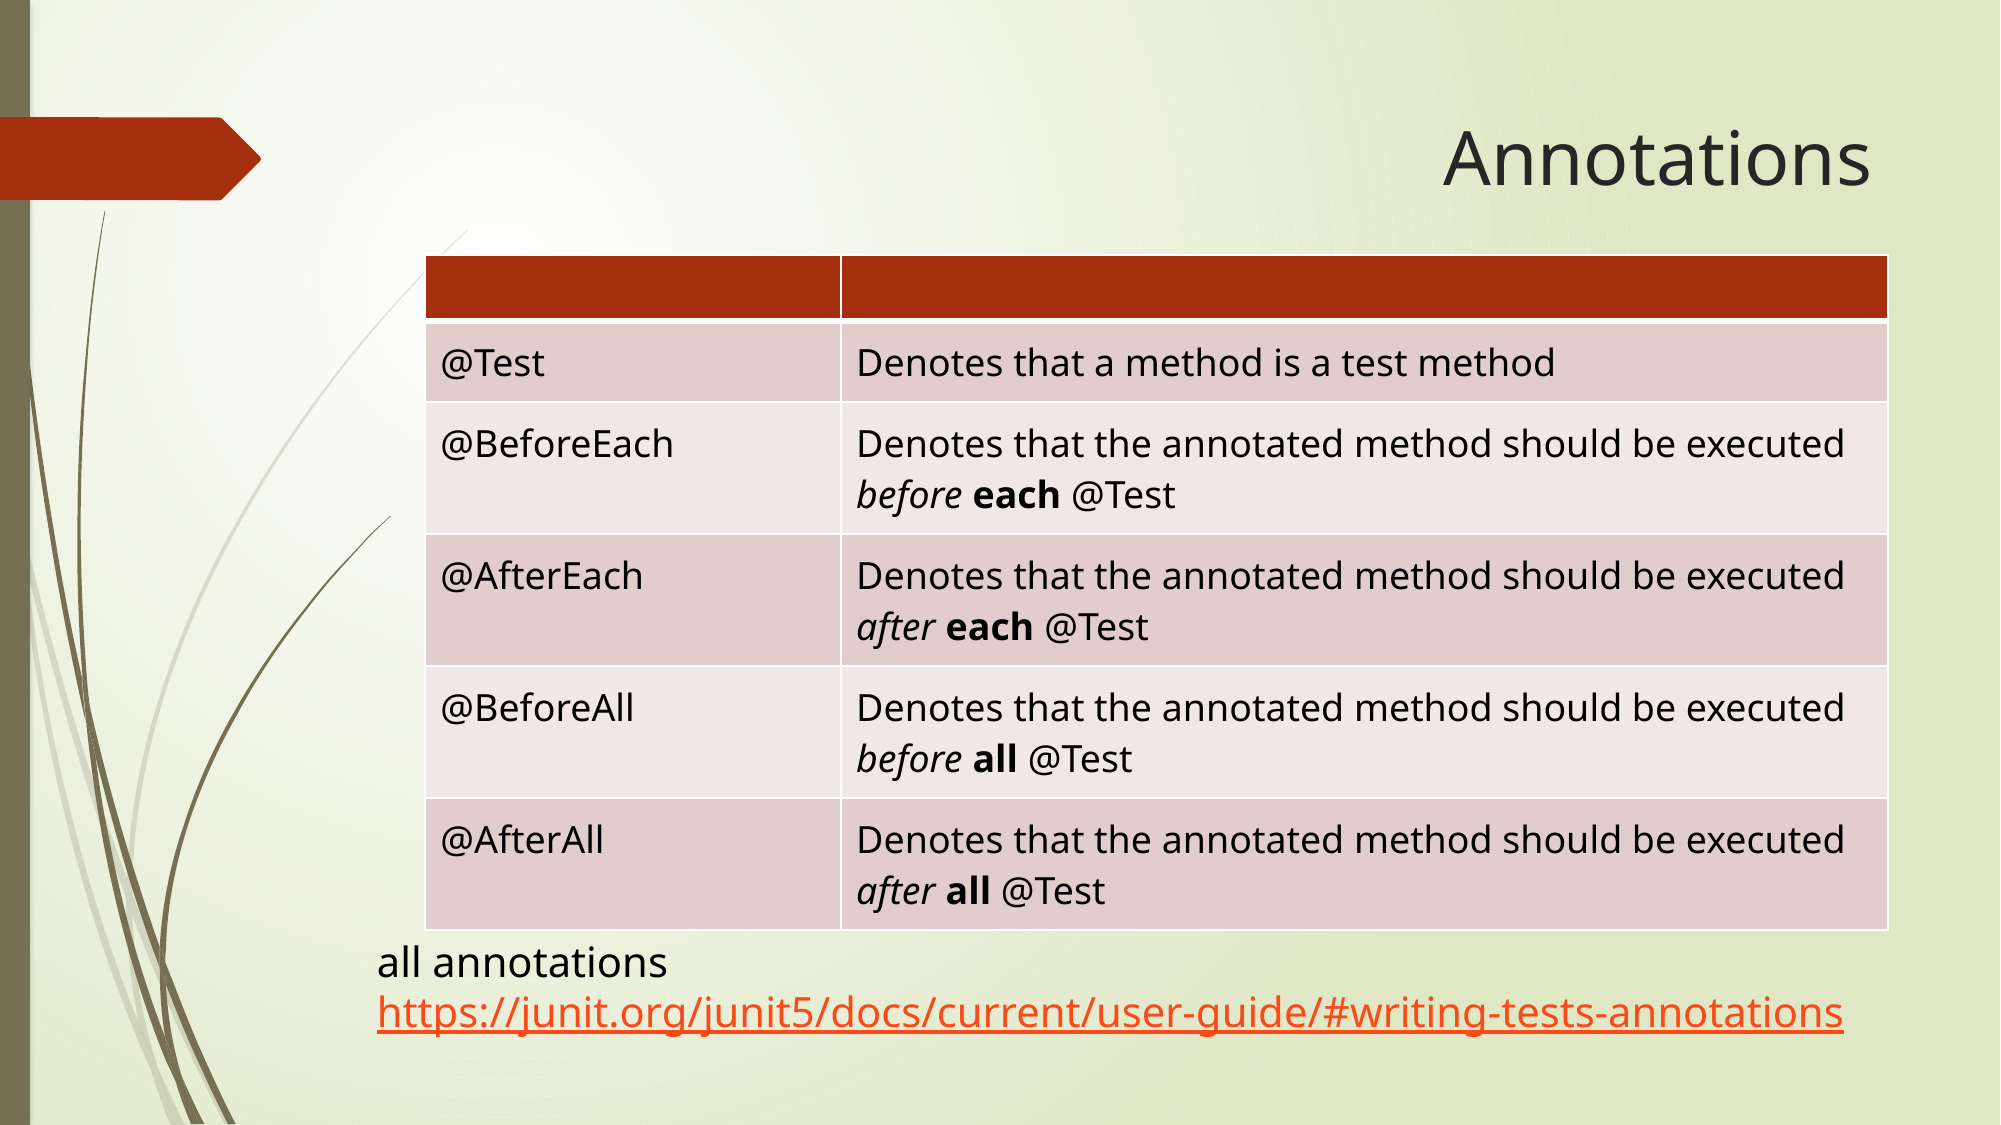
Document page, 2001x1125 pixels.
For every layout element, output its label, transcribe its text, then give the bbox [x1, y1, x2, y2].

table_header [426, 256, 840, 318]
table_cell Denotes that the annotated method should be executed after each @Test [842, 535, 1887, 665]
table_cell Denotes that a method is a test method [842, 324, 1887, 401]
table_cell @BeforeAll [426, 667, 840, 797]
text_box all annotations https://junit.org/junit5/docs/current/user-guide/#writing-tests-annotations [362, 928, 2000, 1050]
table_cell Denotes that the annotated method should be executed after all @Test [842, 799, 1887, 928]
table_cell @AfterAll [426, 799, 840, 928]
table_cell @BeforeEach [426, 403, 840, 533]
table_cell @AfterEach [426, 535, 840, 665]
table_cell Denotes that the annotated method should be executed before each @Test [842, 403, 1887, 533]
table_cell Denotes that the annotated method should be executed before all @Test [842, 667, 1887, 797]
table_cell @Test [426, 324, 840, 401]
title Annotations [425, 102, 1888, 254]
table_header [842, 256, 1887, 318]
